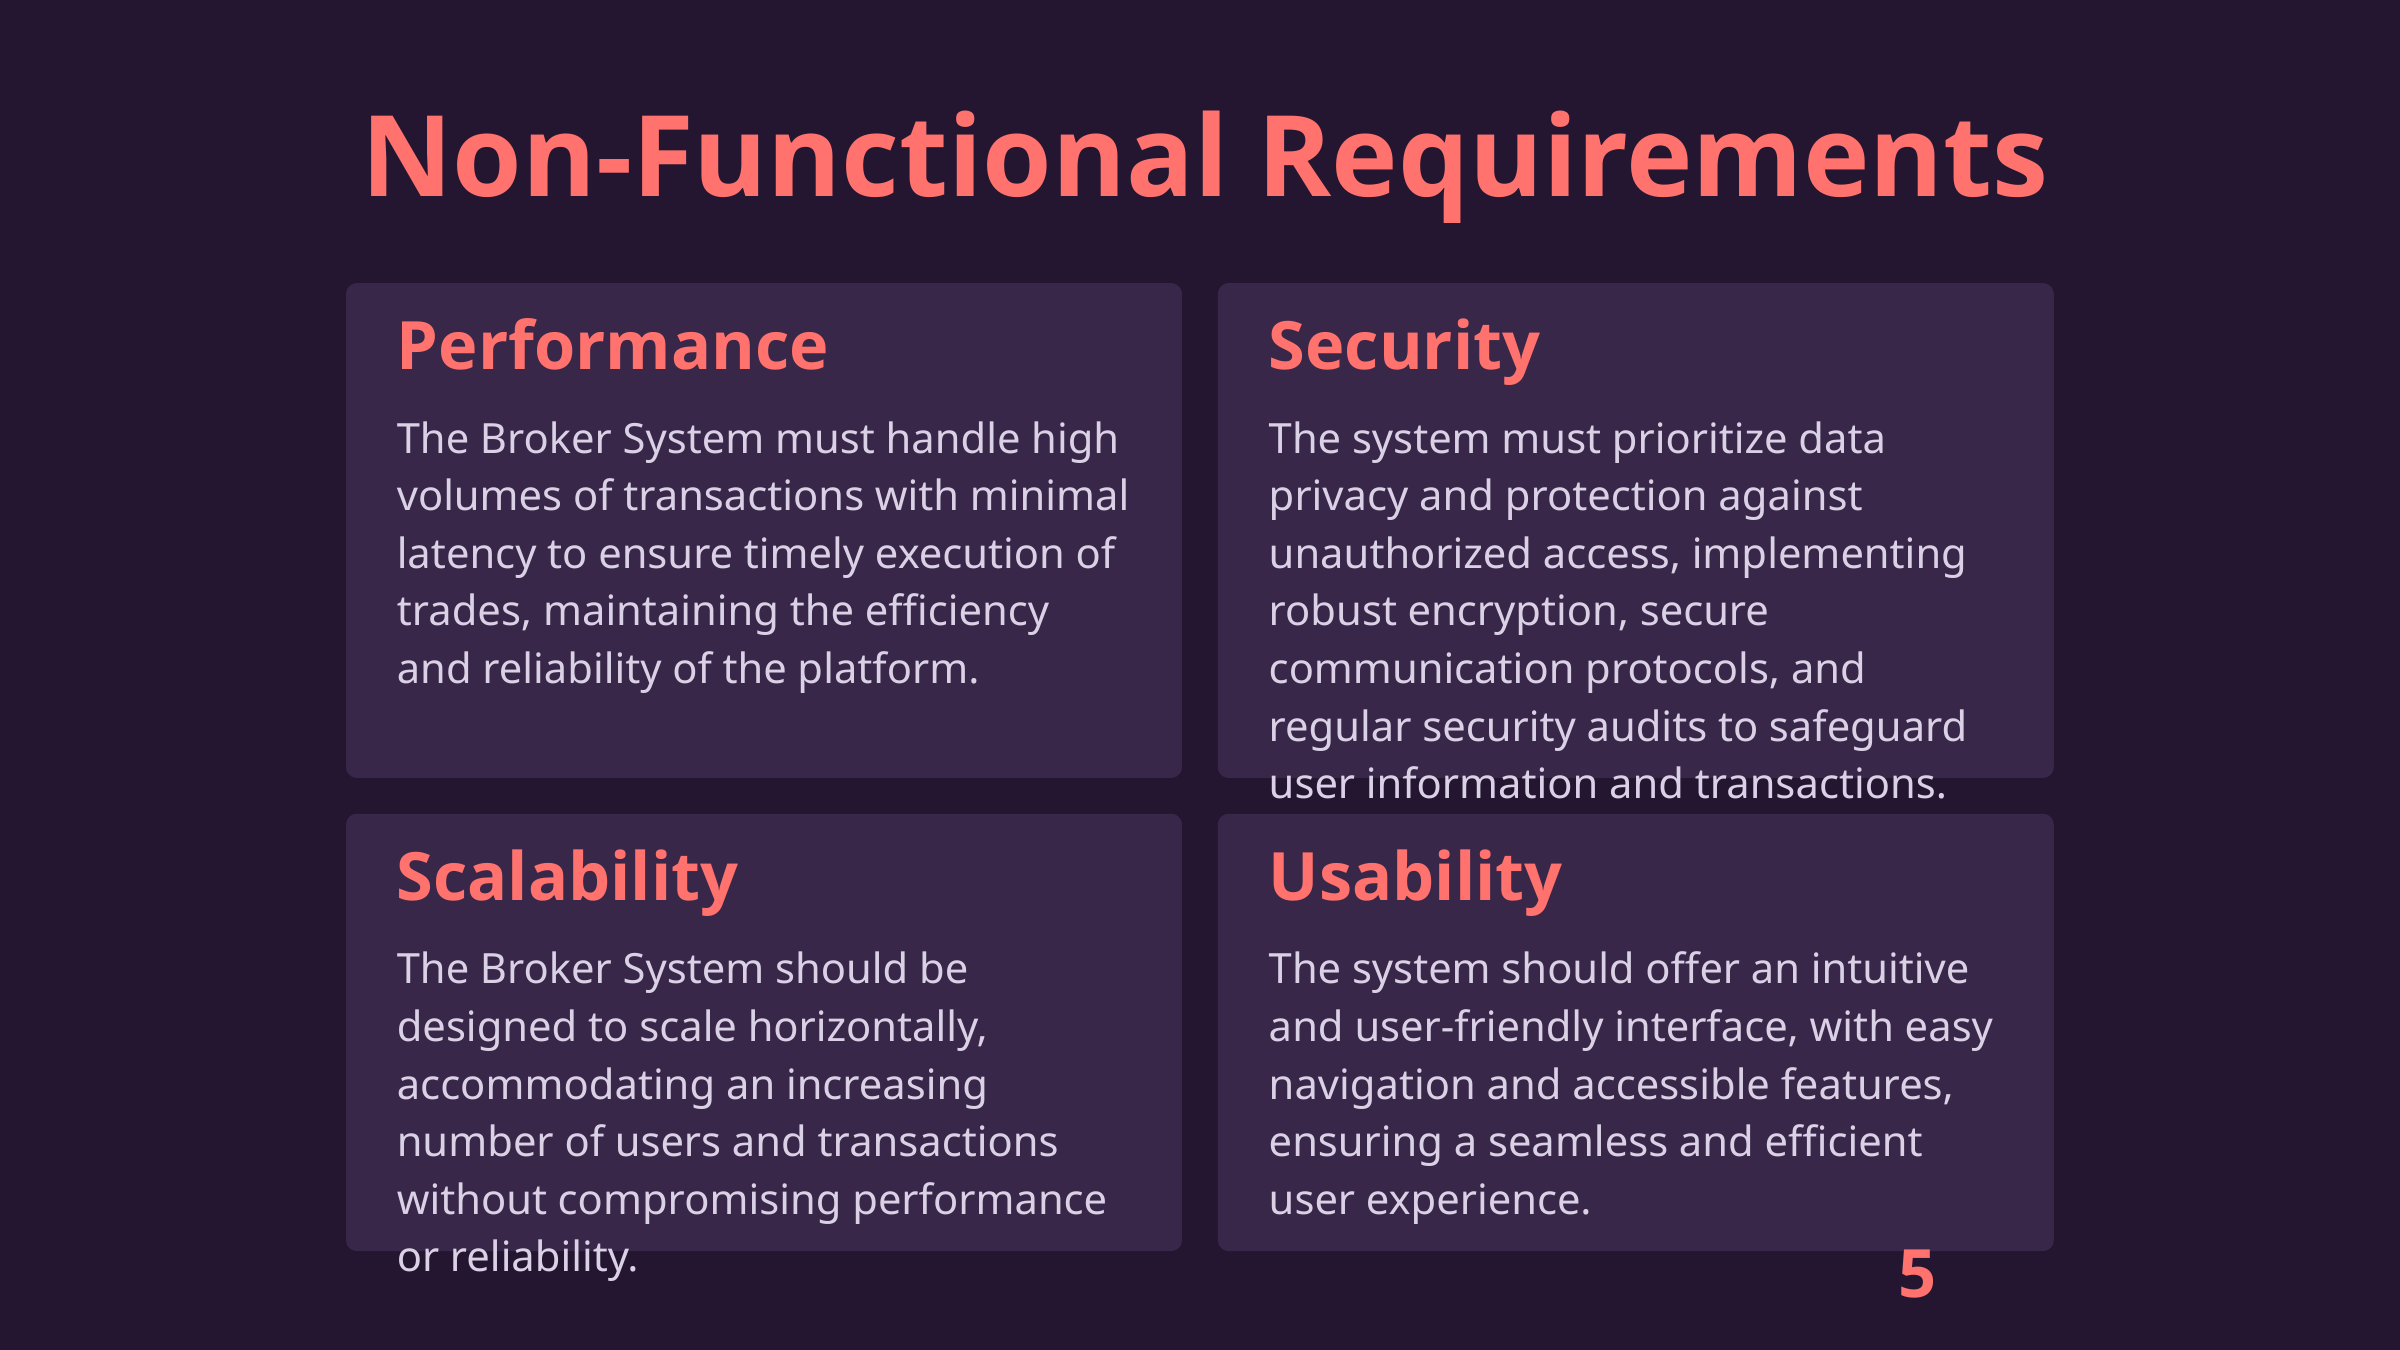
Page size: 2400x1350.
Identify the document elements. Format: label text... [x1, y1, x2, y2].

text_box [346, 813, 1182, 1252]
text_box [0, 0, 2400, 1350]
text_box Performance [382, 319, 832, 376]
text_box Usability [1253, 849, 1704, 906]
text_box Security [1253, 319, 1704, 376]
text_box Non-Functional Requirements [346, 98, 1560, 212]
text_box The Broker System must handle high volumes of transactions with minimal latency to ensure timely execution of trades, maintaining the efficiency and reliability of the platform. [382, 396, 1147, 627]
text_box [1217, 283, 2054, 778]
text_box [1217, 813, 2054, 1252]
text_box 5 [1883, 1258, 2334, 1315]
text_box [346, 283, 1182, 778]
text_box The system must prioritize data privacy and protection against unauthorized access, implementing robust encryption, secure communication protocols, and regular security audits to safeguard user information and transactions. [1253, 396, 2018, 709]
text_box The Broker System should be designed to scale horizontally, accommodating an increasing number of users and transactions without compromising performance or reliability. [382, 927, 1147, 1216]
text_box The system should offer an intuitive and user-friendly interface, with easy navigation and accessible features, ensuring a seamless and efficient user experience. [1253, 927, 2018, 1158]
text_box Scalability [382, 849, 832, 906]
